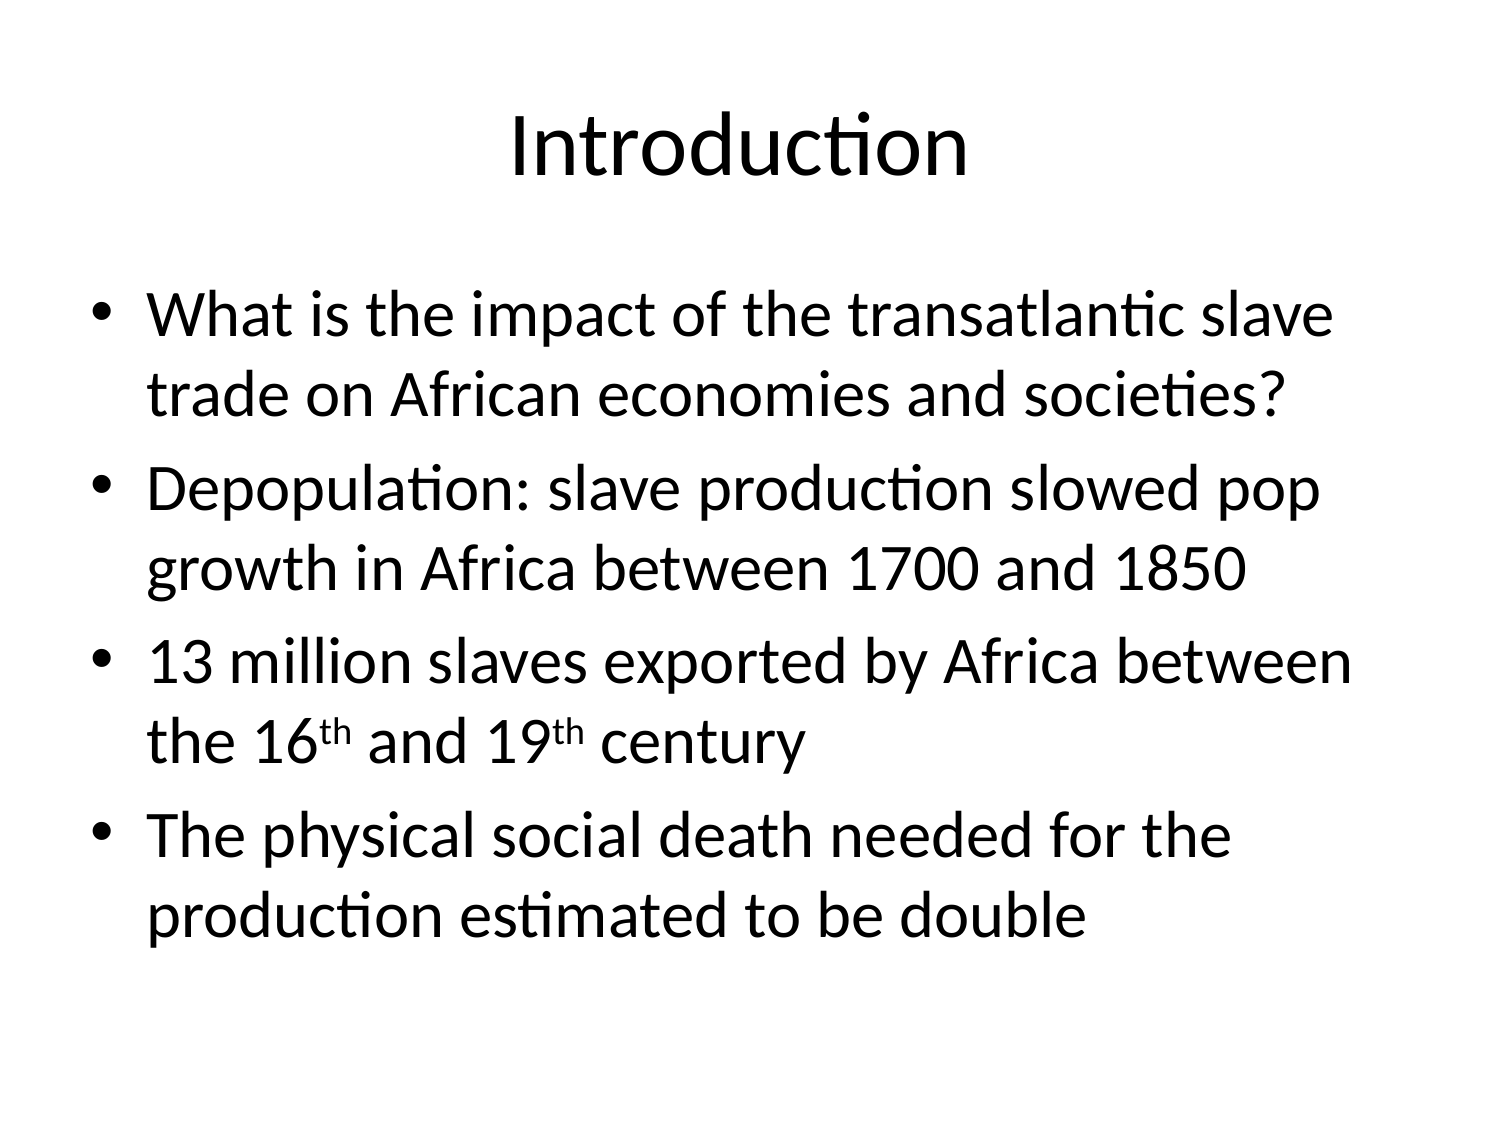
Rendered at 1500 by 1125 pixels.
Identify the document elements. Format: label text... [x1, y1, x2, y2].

list What is the impact of the transatlantic slave trade on African economies and societies? Depopulation: slave production slowed pop growth in Africa between 1700 and 1850 13 million slaves exported by Africa between the 16th and 19th century The physical social death needed for the production estimated to be double [75, 262, 1425, 1005]
title Introduction [75, 45, 1425, 233]
